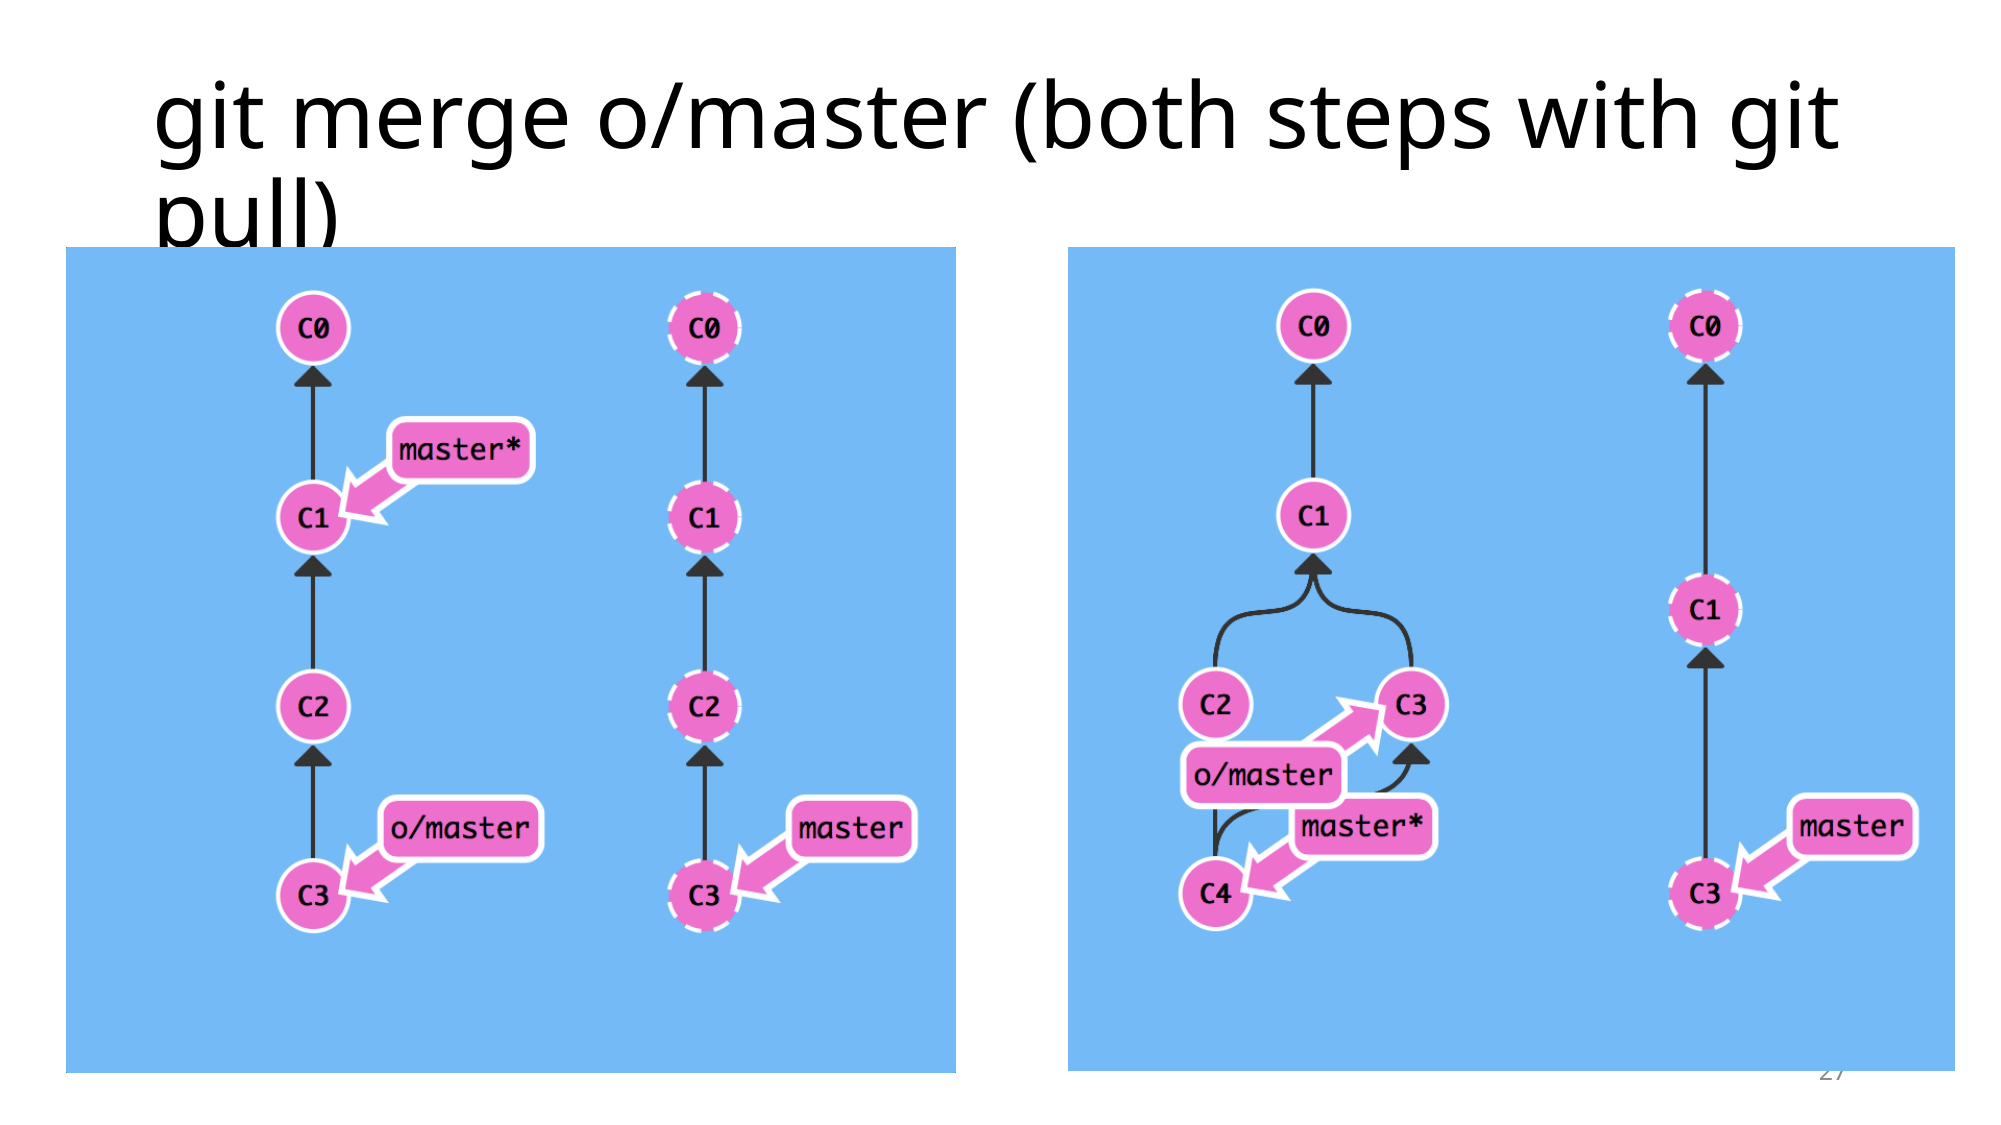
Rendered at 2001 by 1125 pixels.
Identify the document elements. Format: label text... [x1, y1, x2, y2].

picture [1068, 247, 1955, 1071]
slide_number 27 [1412, 1071, 1863, 1103]
picture [66, 247, 956, 1073]
title git merge o/master (both steps with git pull) [137, 59, 1863, 278]
